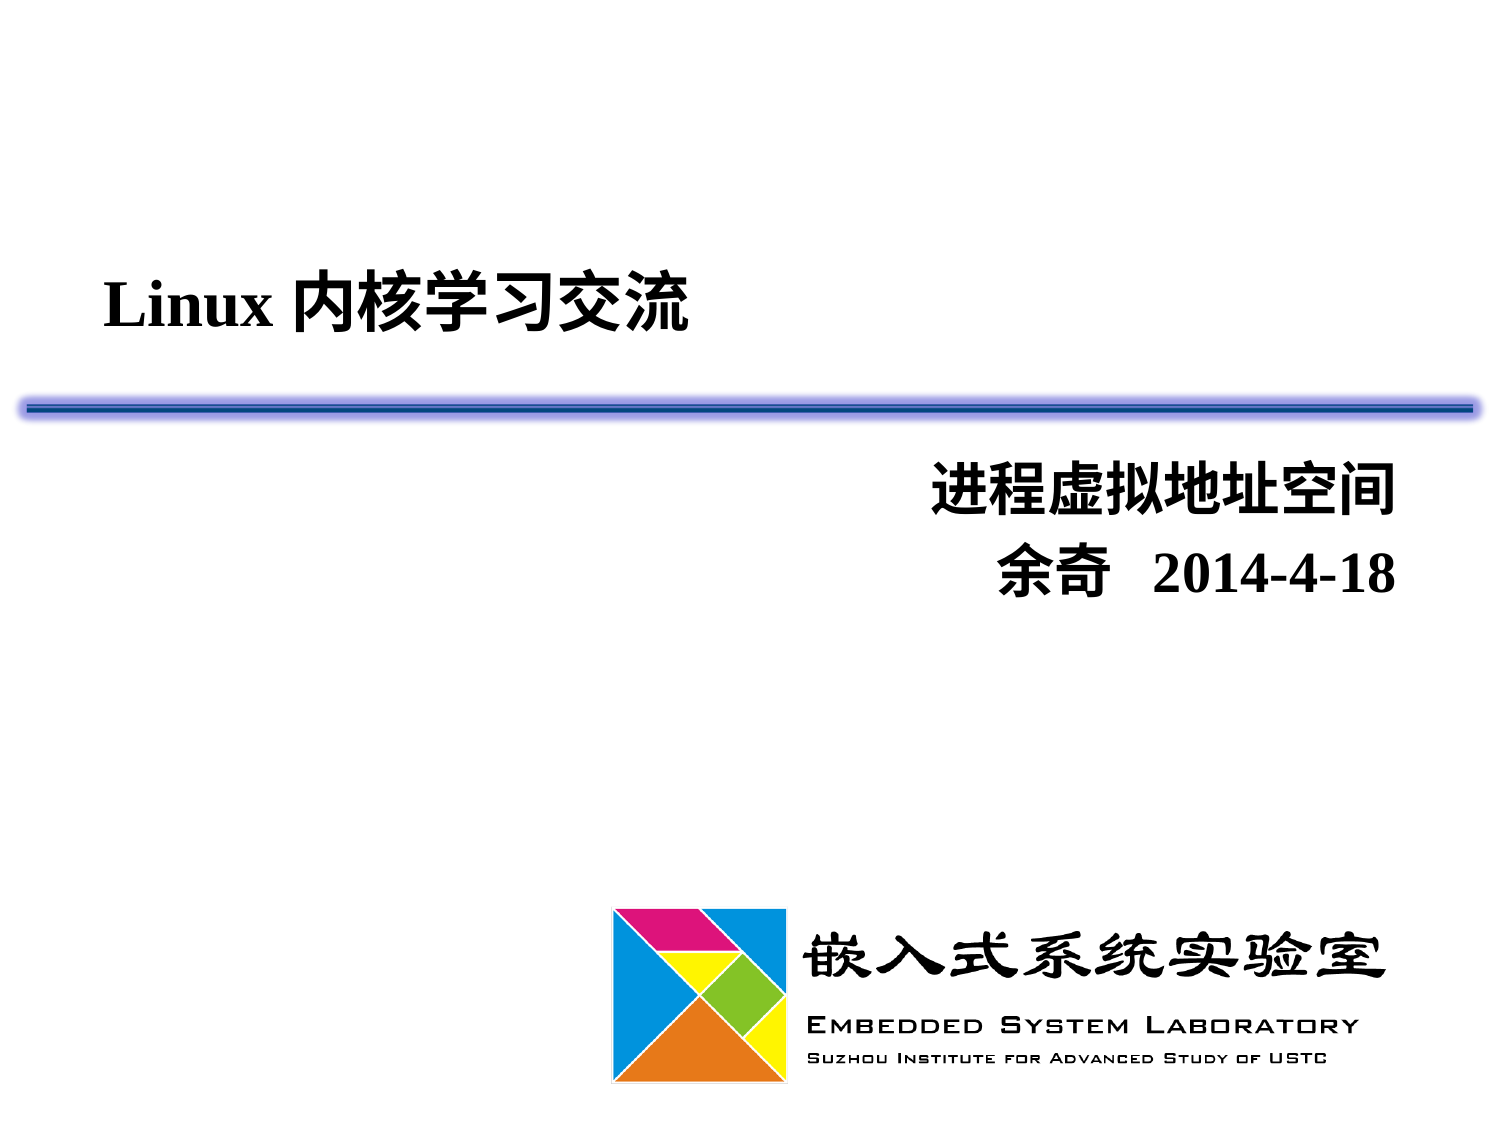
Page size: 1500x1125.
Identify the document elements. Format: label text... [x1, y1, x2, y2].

title Linux内核学习交流 [88, 231, 1412, 379]
subtitle 进程虚拟地址空间 余奇 2014-4-18 [324, 444, 1412, 732]
picture [5, 385, 1495, 432]
picture [608, 905, 1388, 1084]
